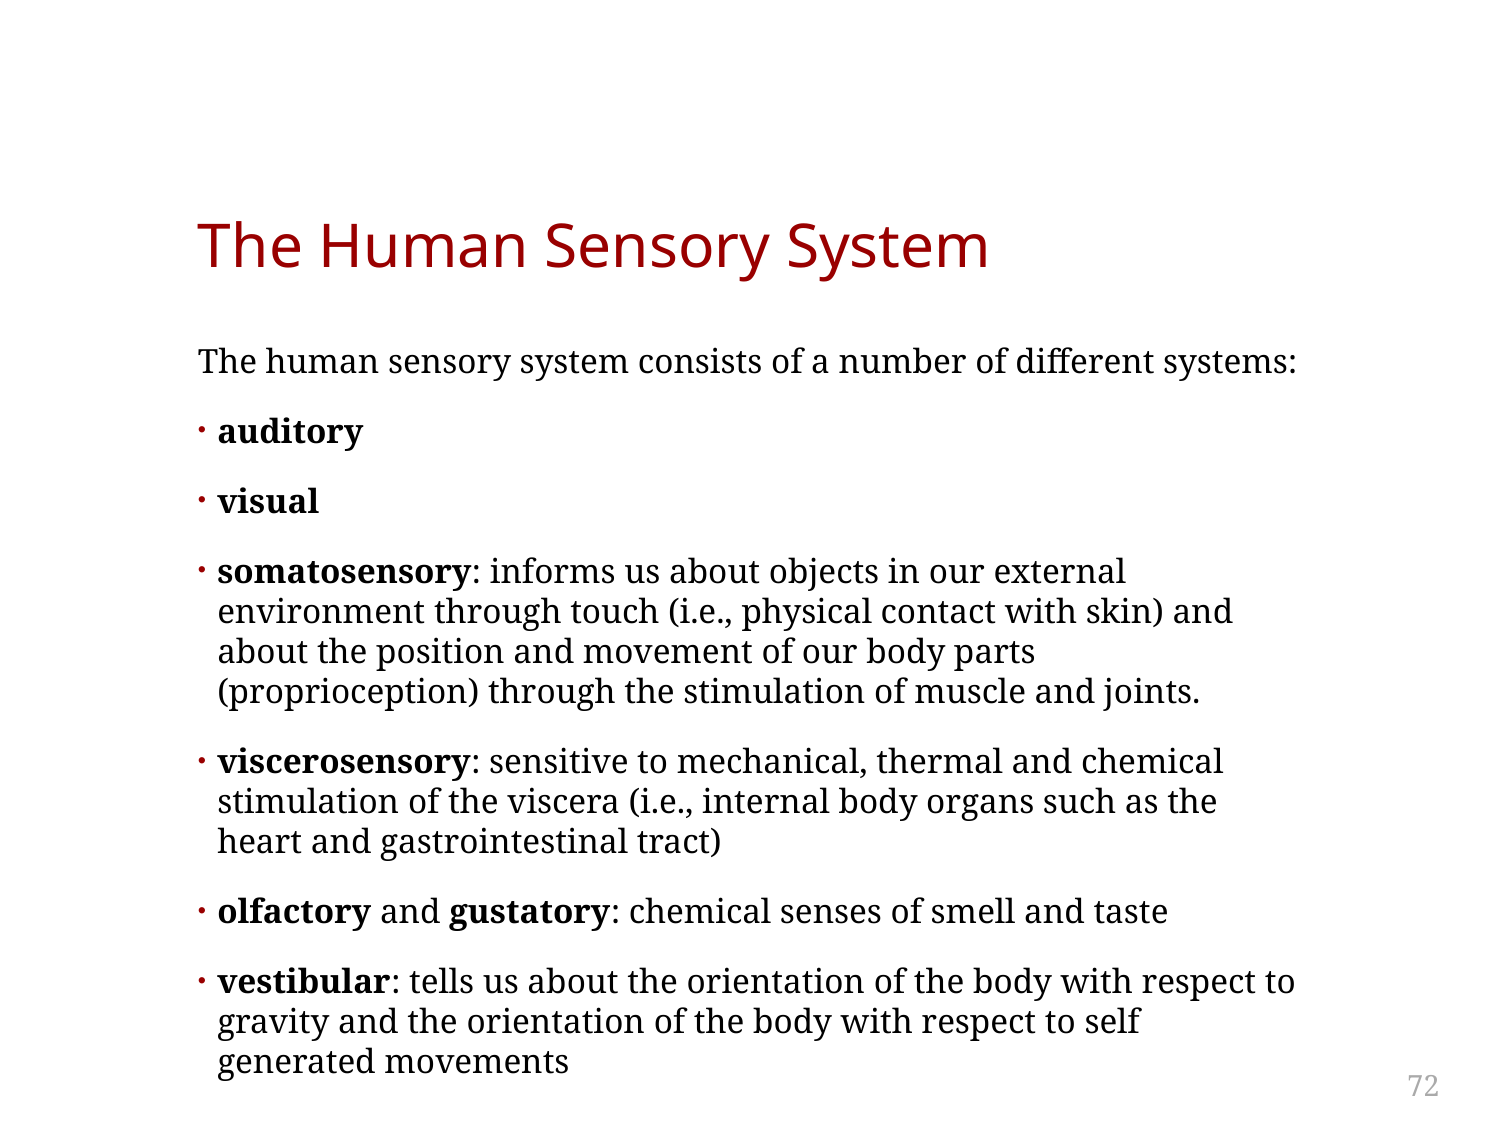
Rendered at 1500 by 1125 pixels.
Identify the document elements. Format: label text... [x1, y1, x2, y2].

list The human sensory system consists of a number of different systems: auditory visual somatosensory: informs us about objects in our external environment through touch (i.e., physical contact with skin) and about the position and movement of our body parts (proprioception) through the stimulation of muscle and joints. viscerosensory: sensitive to mechanical, thermal and chemical stimulation of the viscera (i.e., internal body organs such as the heart and gastrointestinal tract) olfactory and gustatory: chemical senses of smell and taste vestibular: tells us about the orientation of the body with respect to gravity and the orientation of the body with respect to self generated movements [190, 337, 1310, 1125]
title The Human Sensory System [190, 203, 1310, 337]
slide_number 72 [1349, 1050, 1498, 1125]
